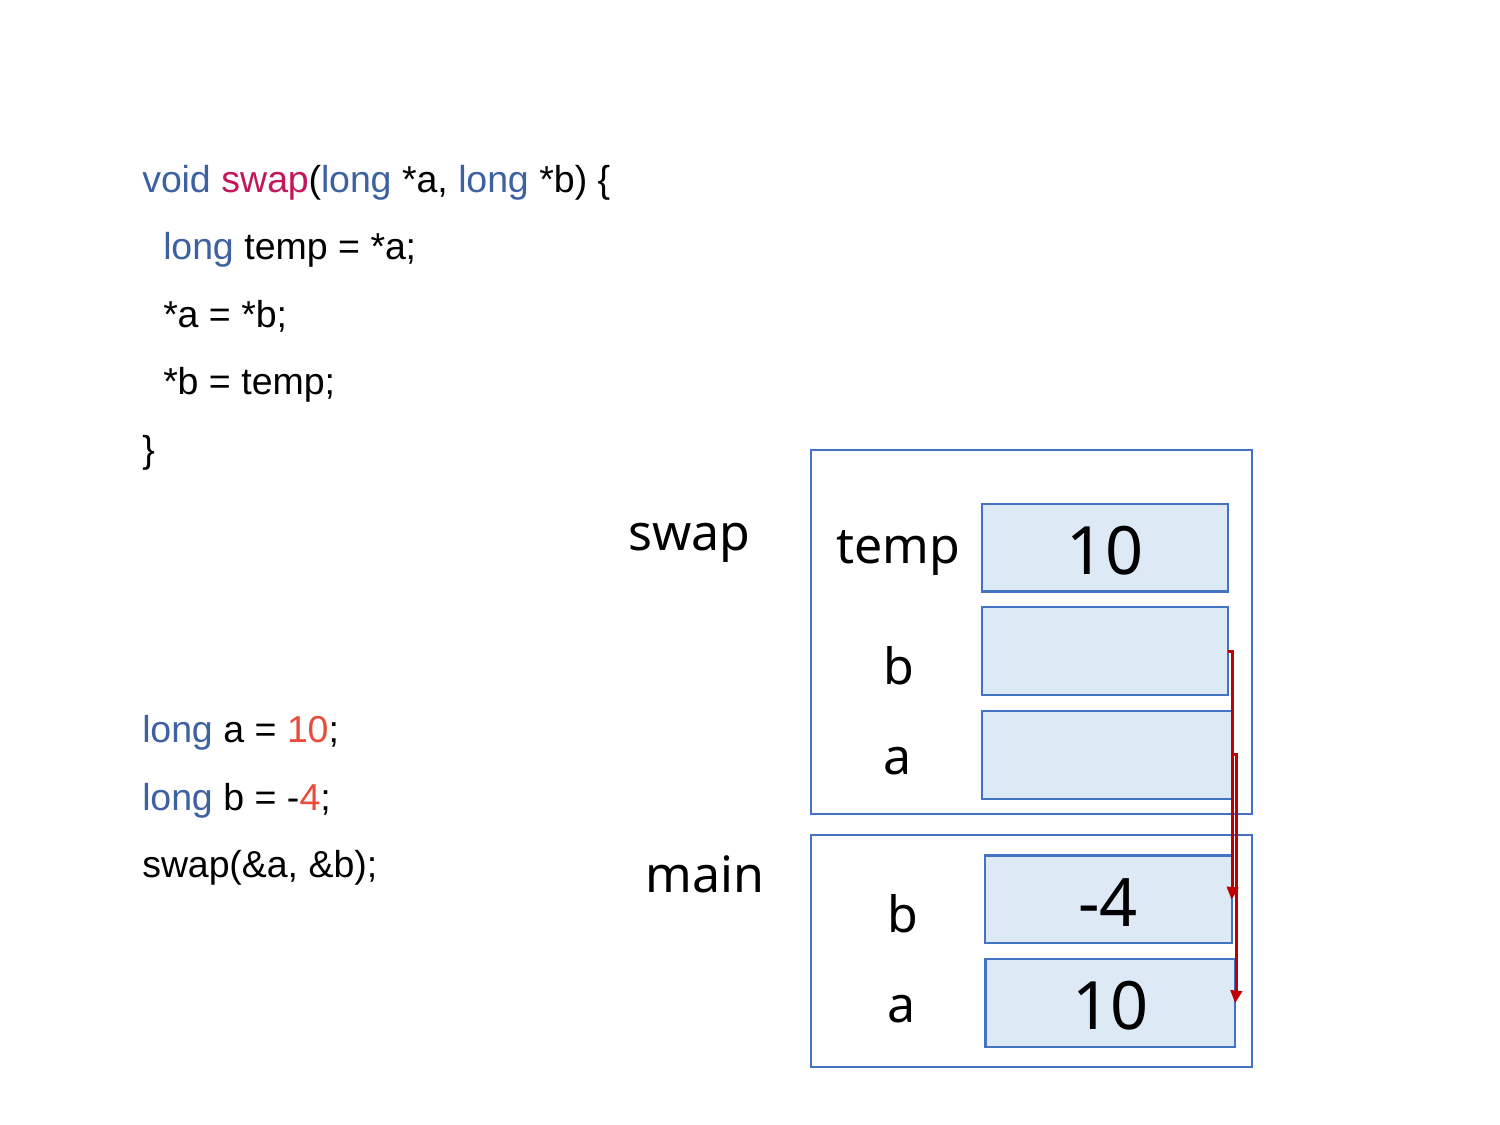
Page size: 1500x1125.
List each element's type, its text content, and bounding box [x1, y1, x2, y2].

text_box 10 [985, 959, 1236, 1047]
text_box [981, 607, 1228, 696]
text_box swap [613, 492, 777, 569]
text_box a [868, 716, 934, 793]
text_box 10 [981, 503, 1228, 592]
text_box -4 [985, 855, 1226, 944]
text_box b [868, 626, 929, 703]
text_box b [872, 875, 932, 951]
text_box [811, 835, 1252, 1068]
text_box main [630, 835, 804, 912]
text_box [811, 449, 1252, 814]
text_box temp [821, 505, 988, 582]
text_box void swap(long *a, long *b) { long temp = *a; *a = *b; *b = temp; } [127, 124, 812, 473]
text_box [981, 710, 1222, 799]
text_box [1231, 899, 1236, 1004]
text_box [1227, 650, 1232, 900]
text_box long a = 10; long b = -4; swap(&a, &b); [127, 674, 812, 888]
text_box a [872, 965, 938, 1041]
